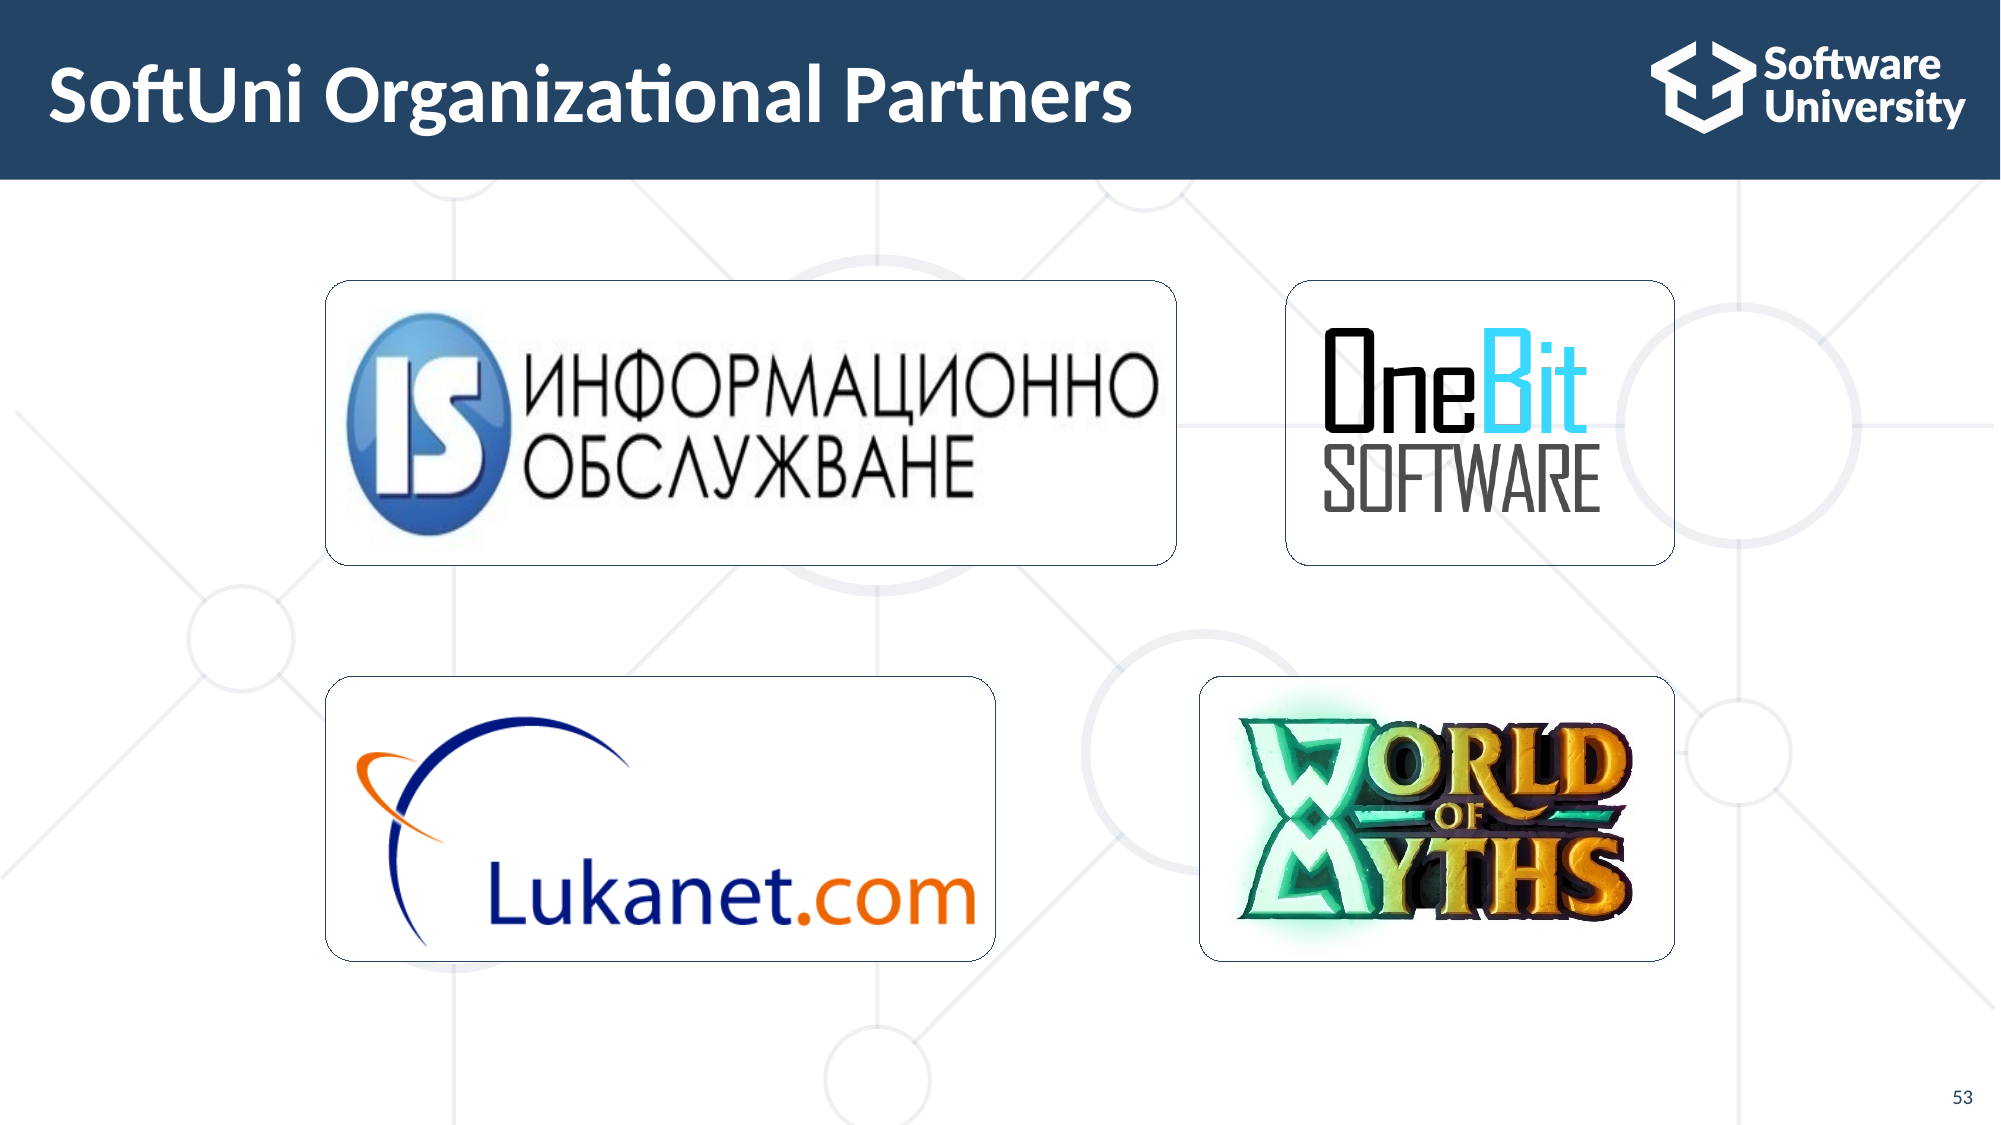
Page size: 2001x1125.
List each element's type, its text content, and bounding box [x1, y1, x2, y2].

title SoftUni Organizational Partners [31, 16, 1625, 162]
picture [1651, 41, 1966, 134]
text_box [324, 280, 1675, 962]
slide_number 53 [1927, 1067, 1989, 1117]
